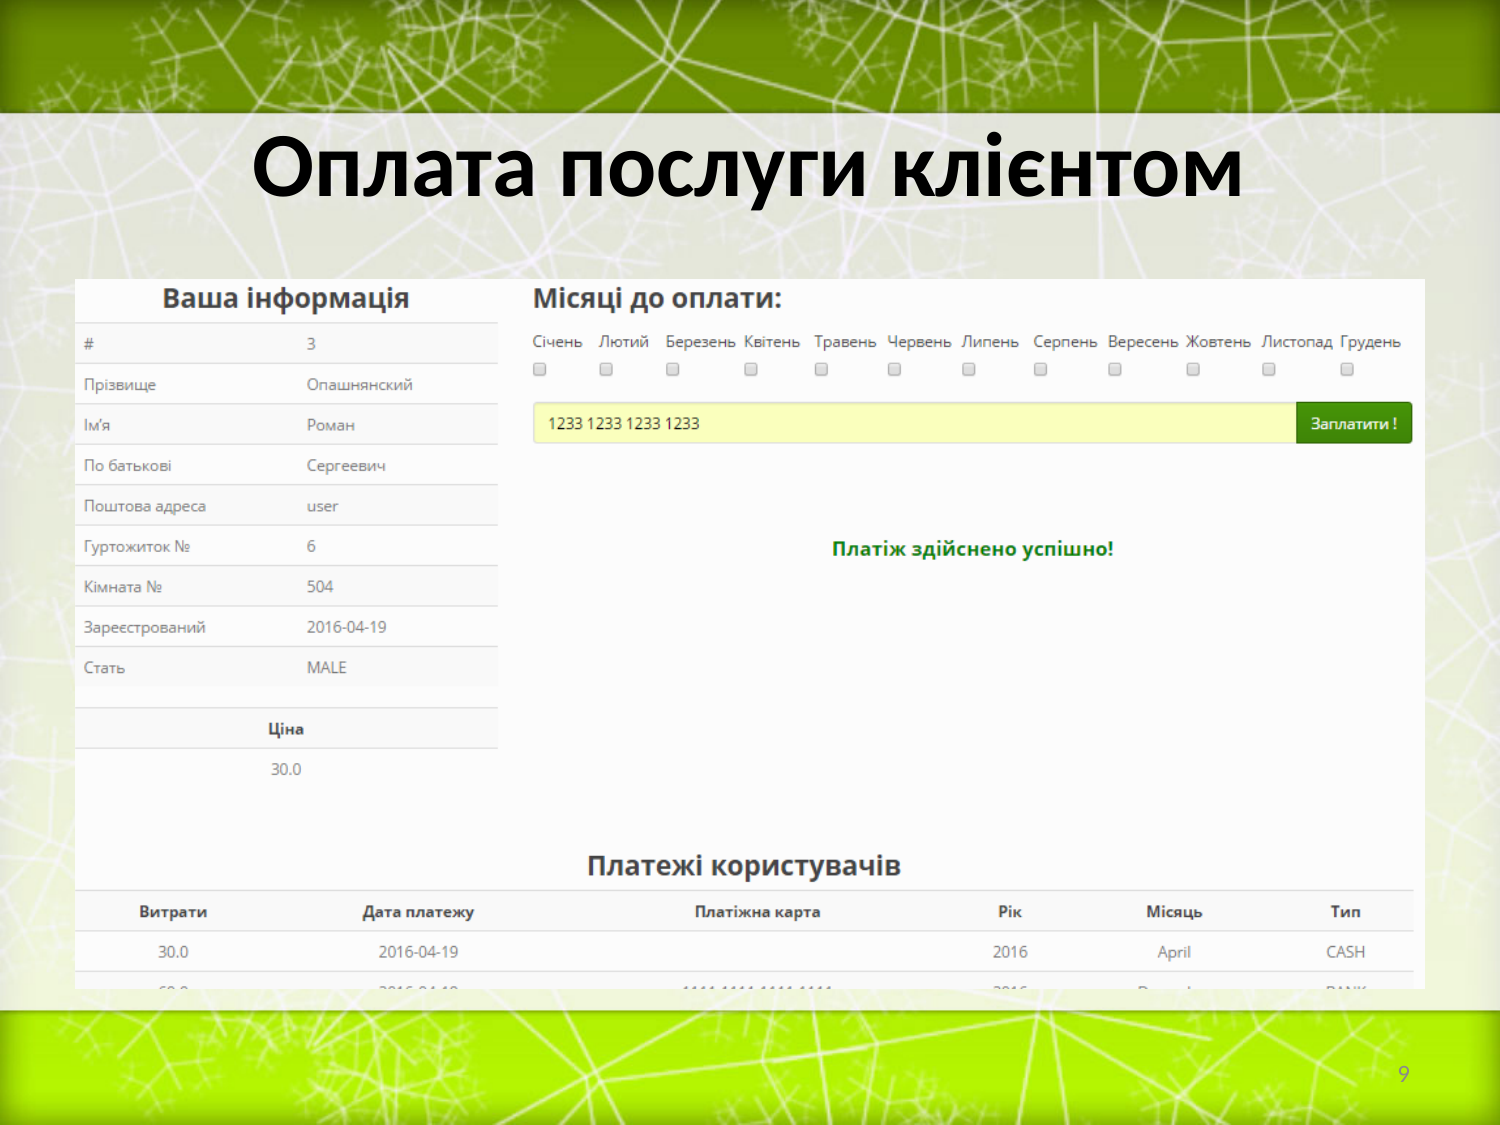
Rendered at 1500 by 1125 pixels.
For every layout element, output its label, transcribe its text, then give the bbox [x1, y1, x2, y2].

picture [0, 0, 1500, 1125]
slide_number 9 [1074, 1042, 1425, 1103]
title Оплата послуги клієнтом [75, 87, 1425, 233]
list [74, 278, 1426, 989]
